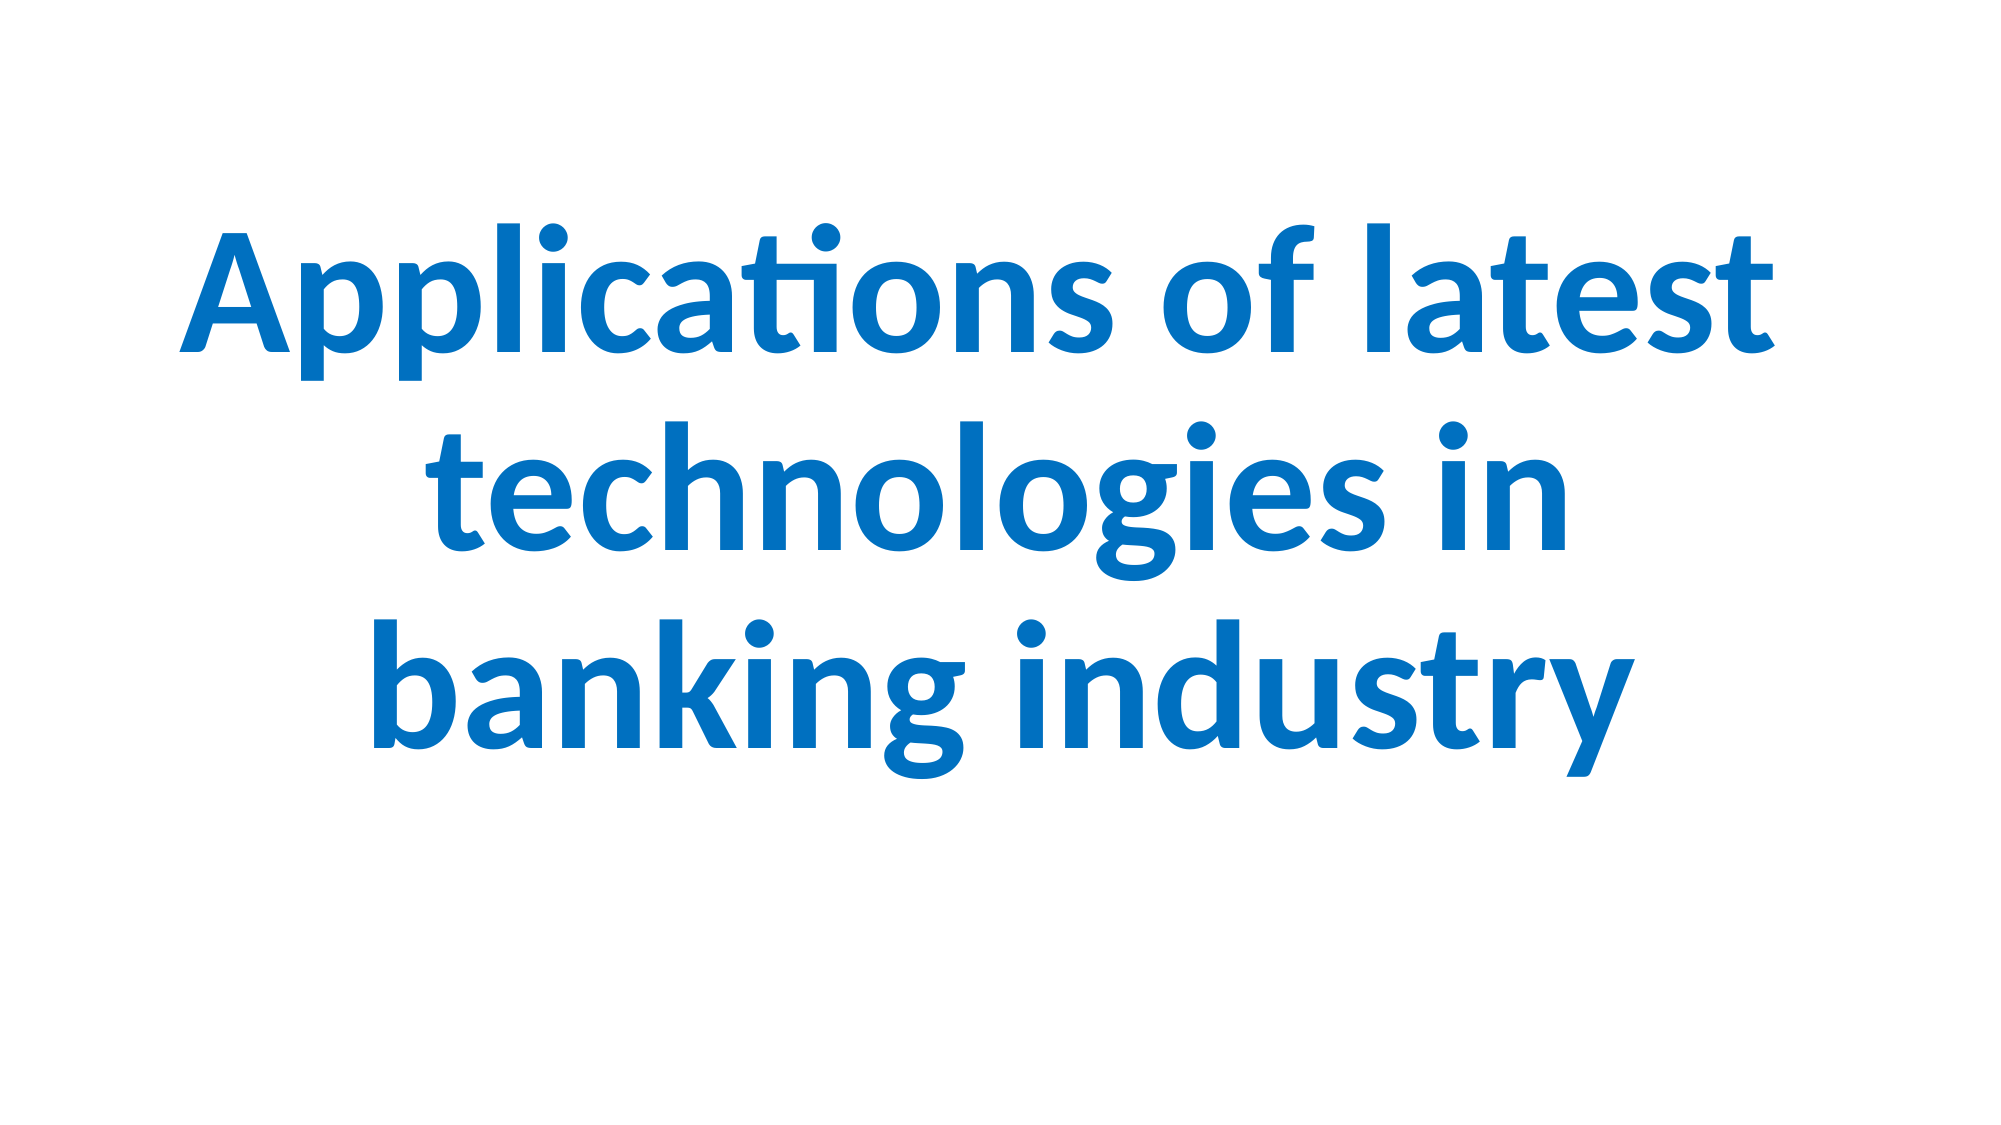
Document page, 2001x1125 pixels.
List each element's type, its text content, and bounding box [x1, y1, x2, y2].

list Applications of latest technologies in banking industry [137, 186, 1863, 1014]
